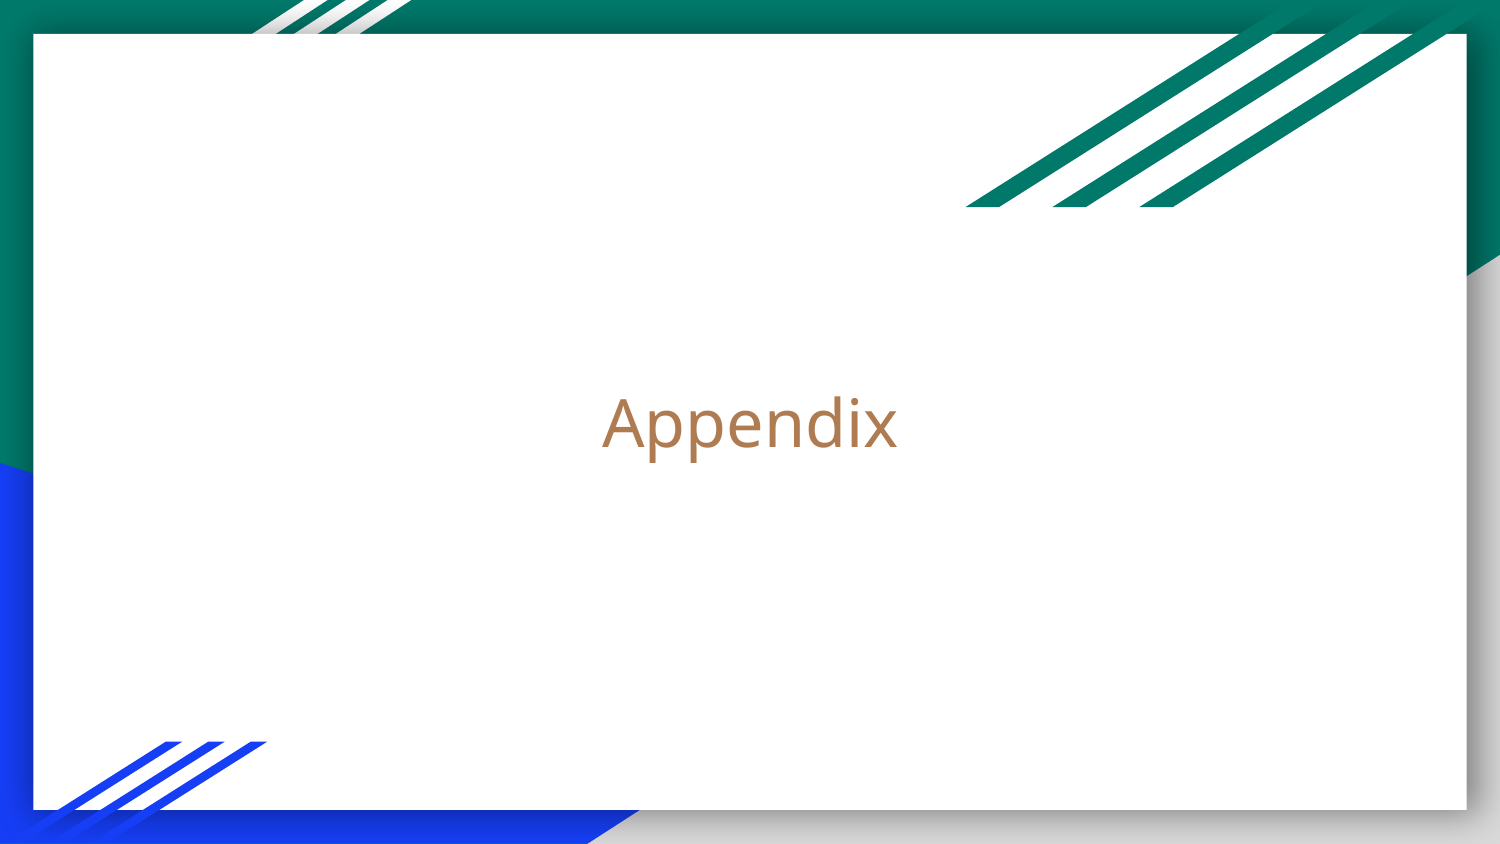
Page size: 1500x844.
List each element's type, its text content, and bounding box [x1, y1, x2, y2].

title Appendix [228, 213, 1274, 630]
